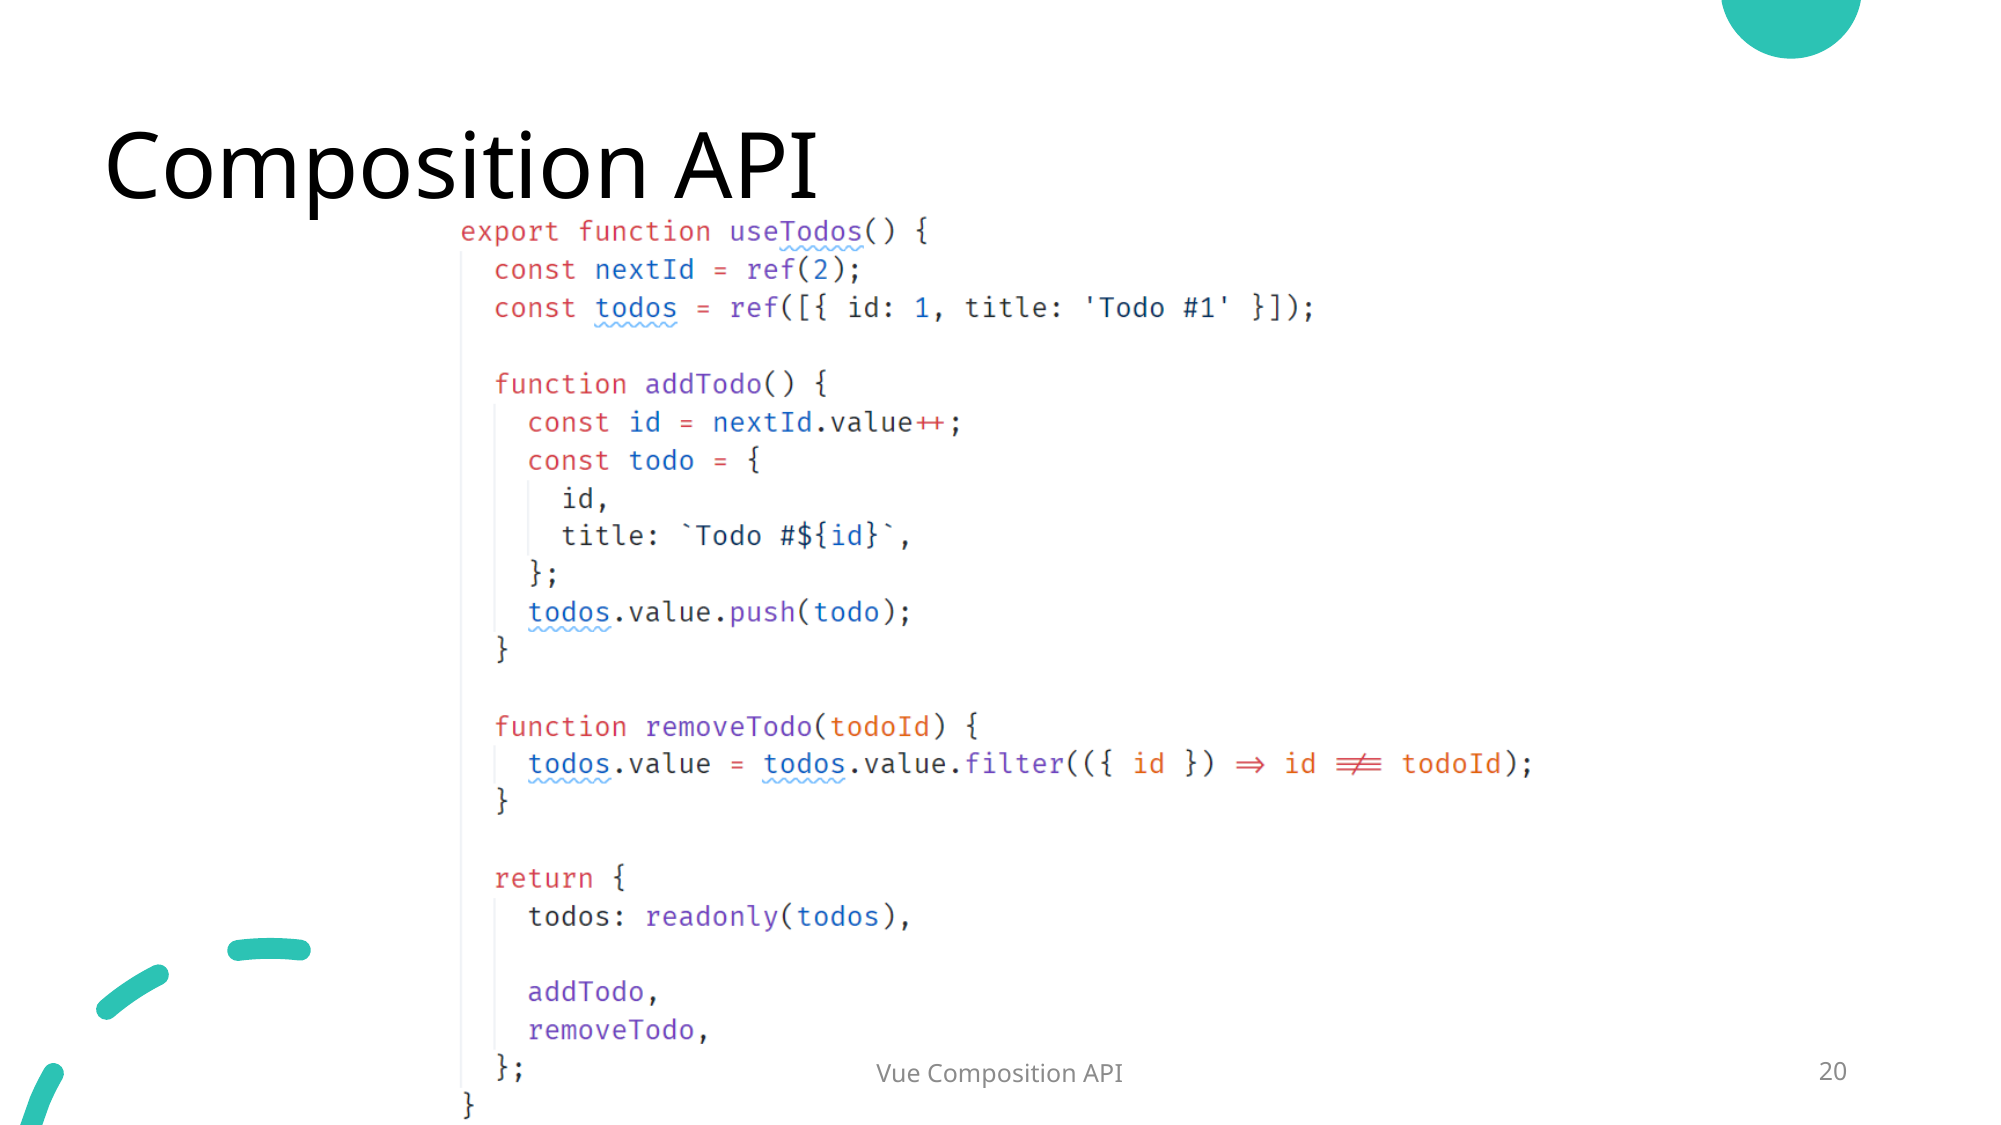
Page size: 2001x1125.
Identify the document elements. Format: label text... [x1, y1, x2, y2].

slide_number 20 [1547, 1042, 1863, 1103]
picture [453, 213, 1547, 1125]
title Composition API [88, 59, 1814, 278]
